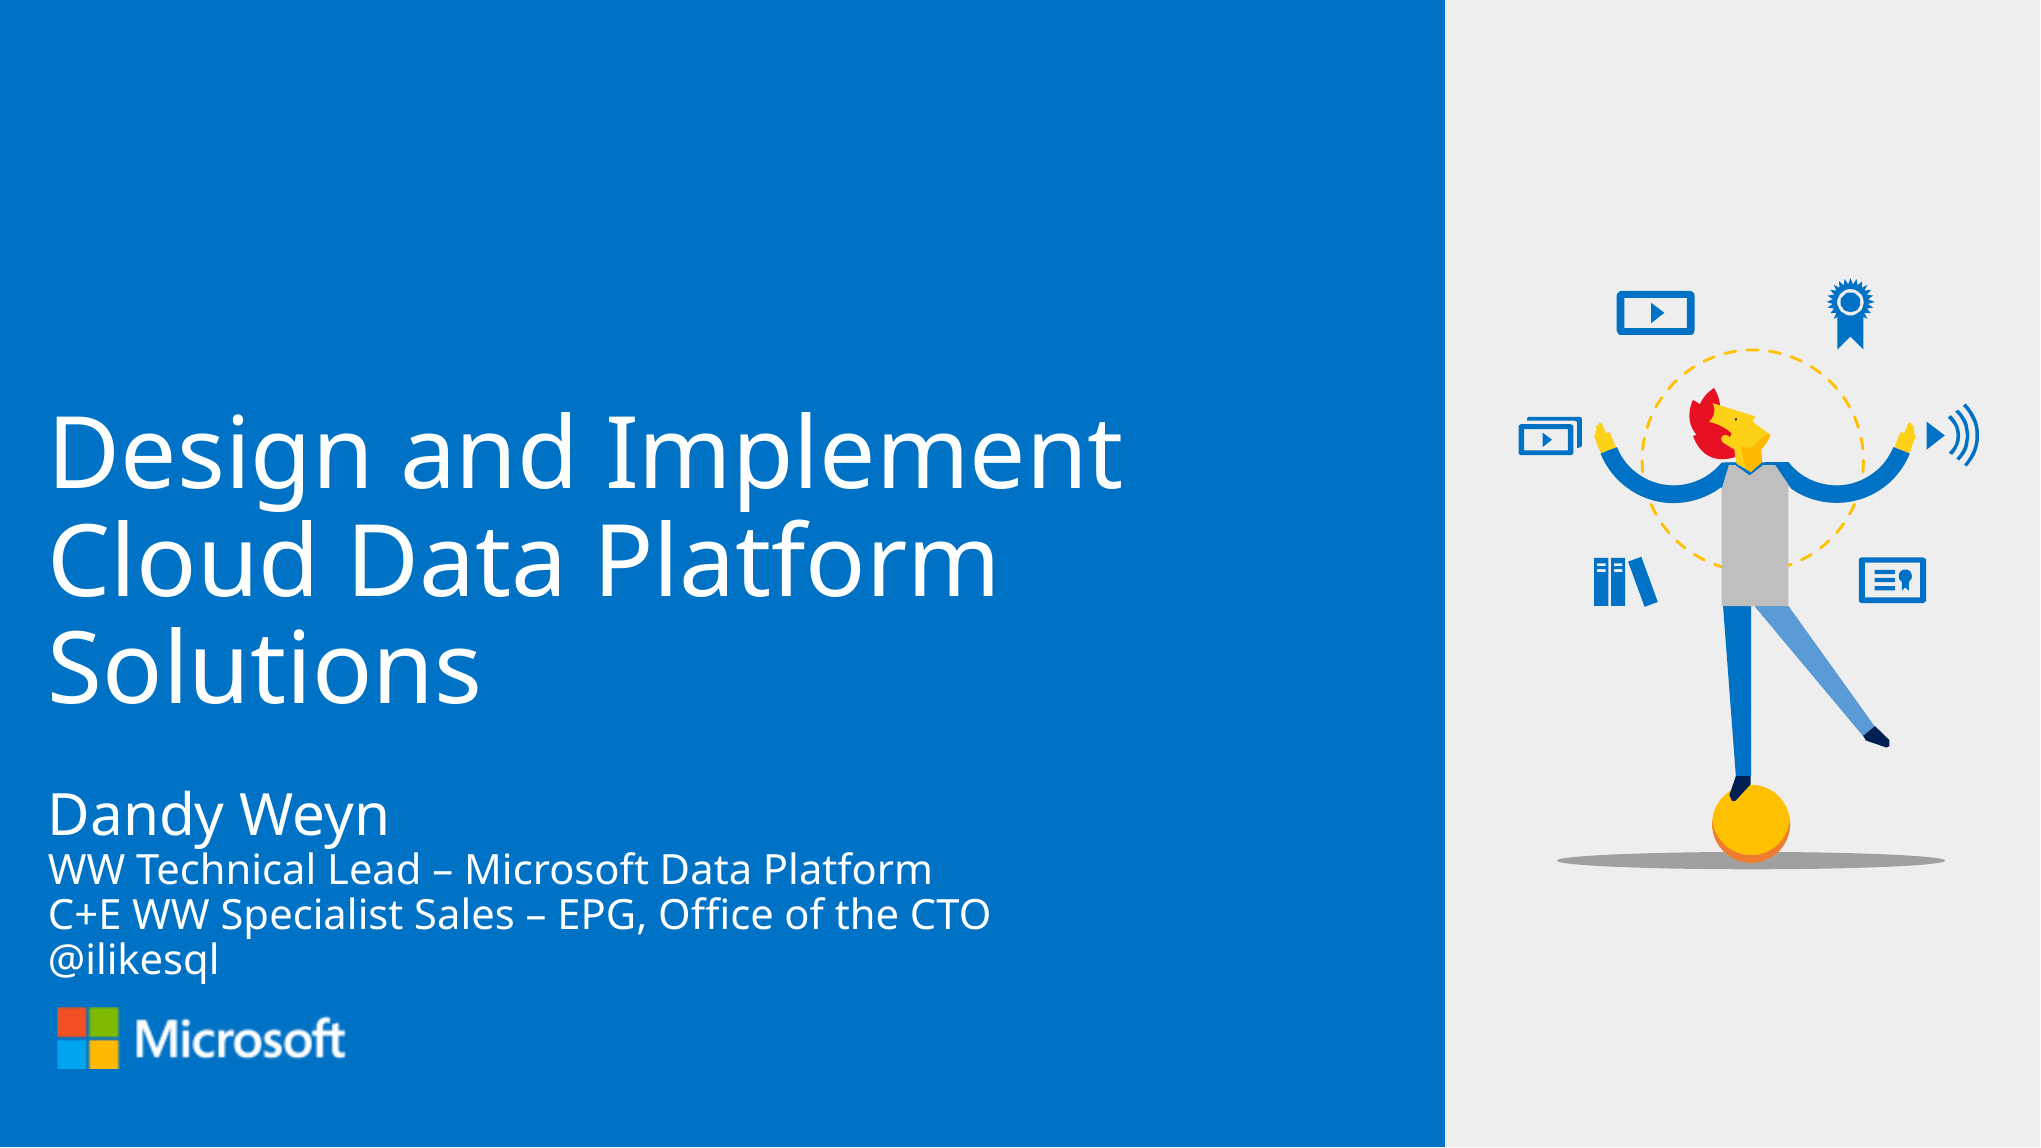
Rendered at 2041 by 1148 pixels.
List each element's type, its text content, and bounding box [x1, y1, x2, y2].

title Design and Implement Cloud Data Platform Solutions [33, 386, 1417, 567]
list Dandy Weyn WW Technical Lead – Microsoft Data Platform C+E WW Specialist Sales – EPG, Office of the CTO @ilikesql [33, 637, 1417, 788]
picture [57, 1007, 433, 1069]
